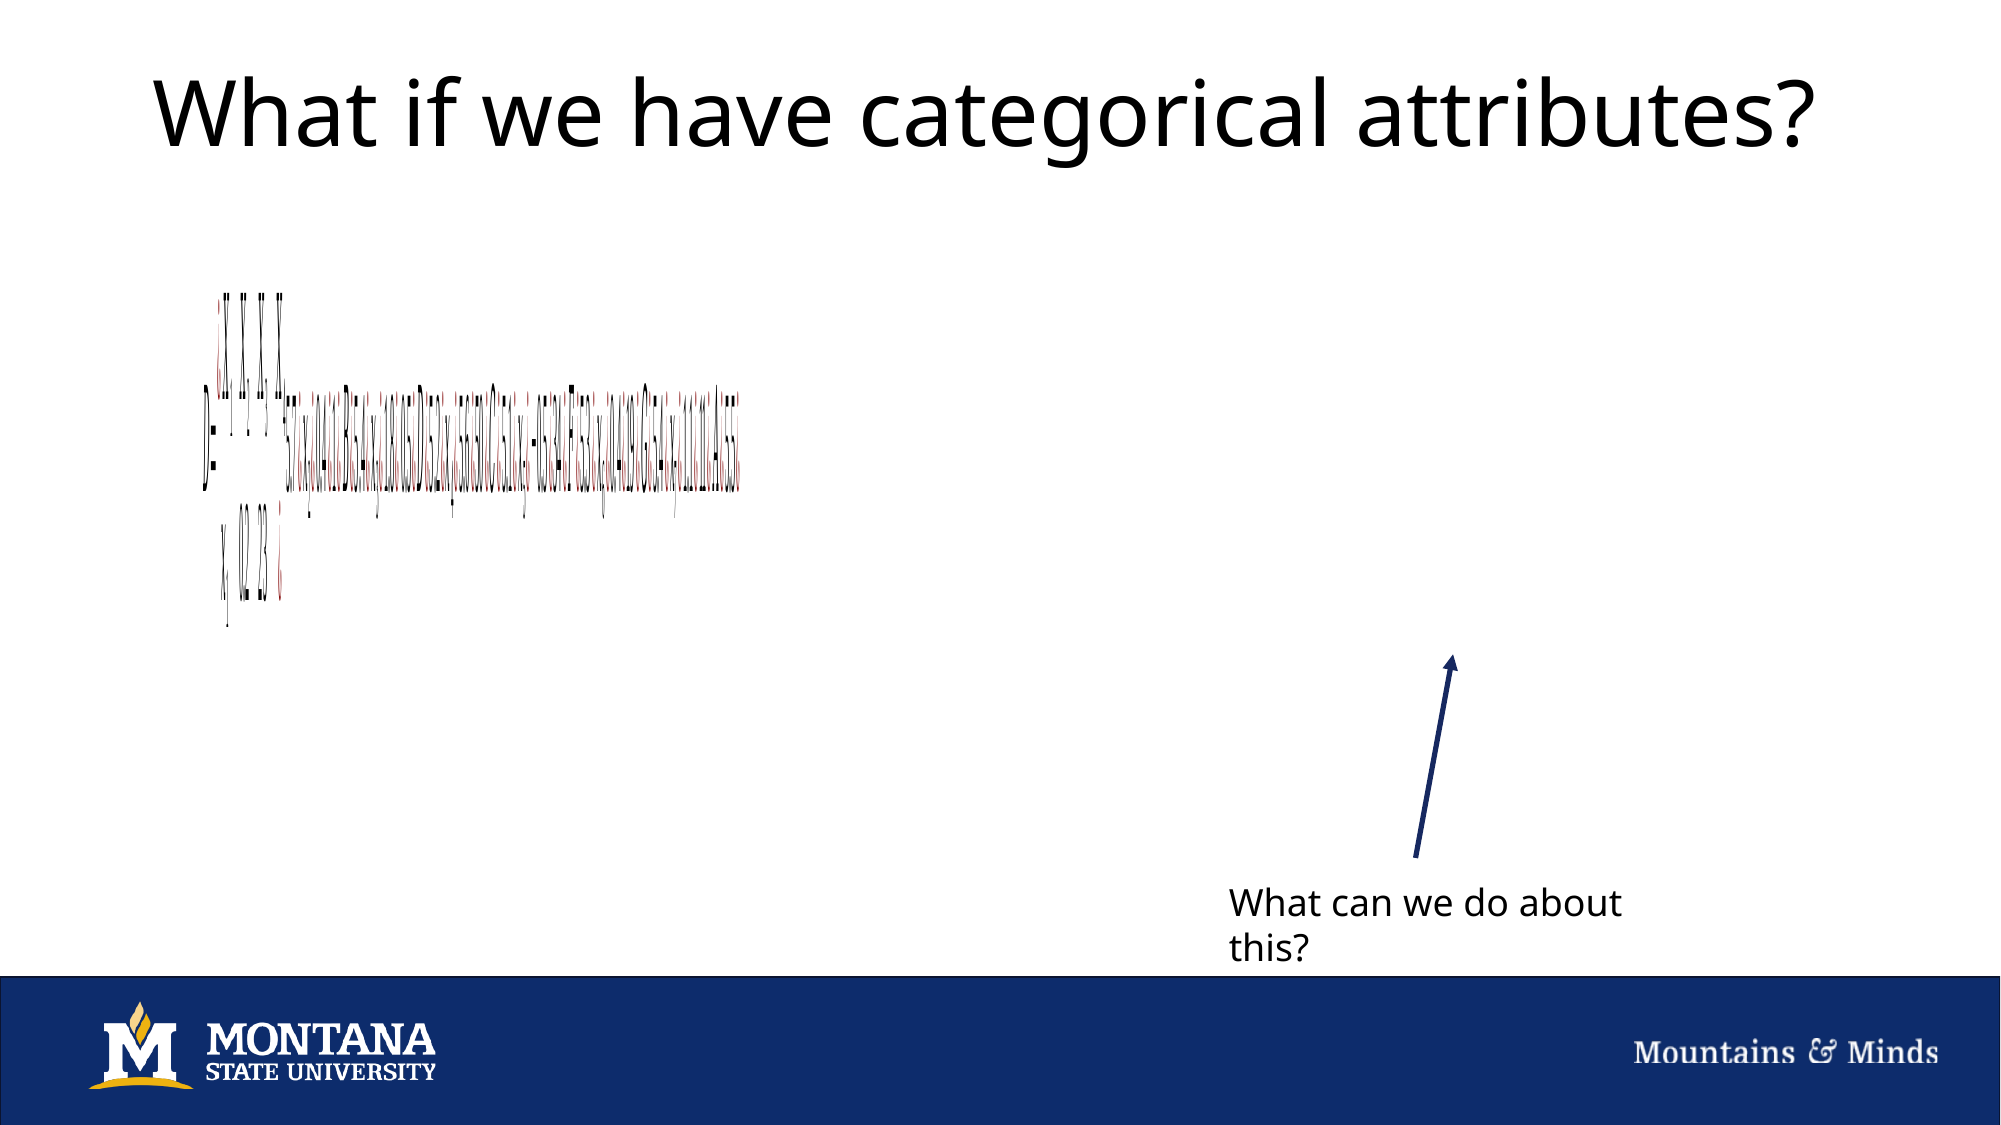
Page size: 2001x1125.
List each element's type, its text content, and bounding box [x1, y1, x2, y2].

title What if we have categorical attributes? [137, 59, 1863, 188]
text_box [1415, 654, 1454, 858]
text_box What can we do about this? [1213, 871, 1692, 977]
